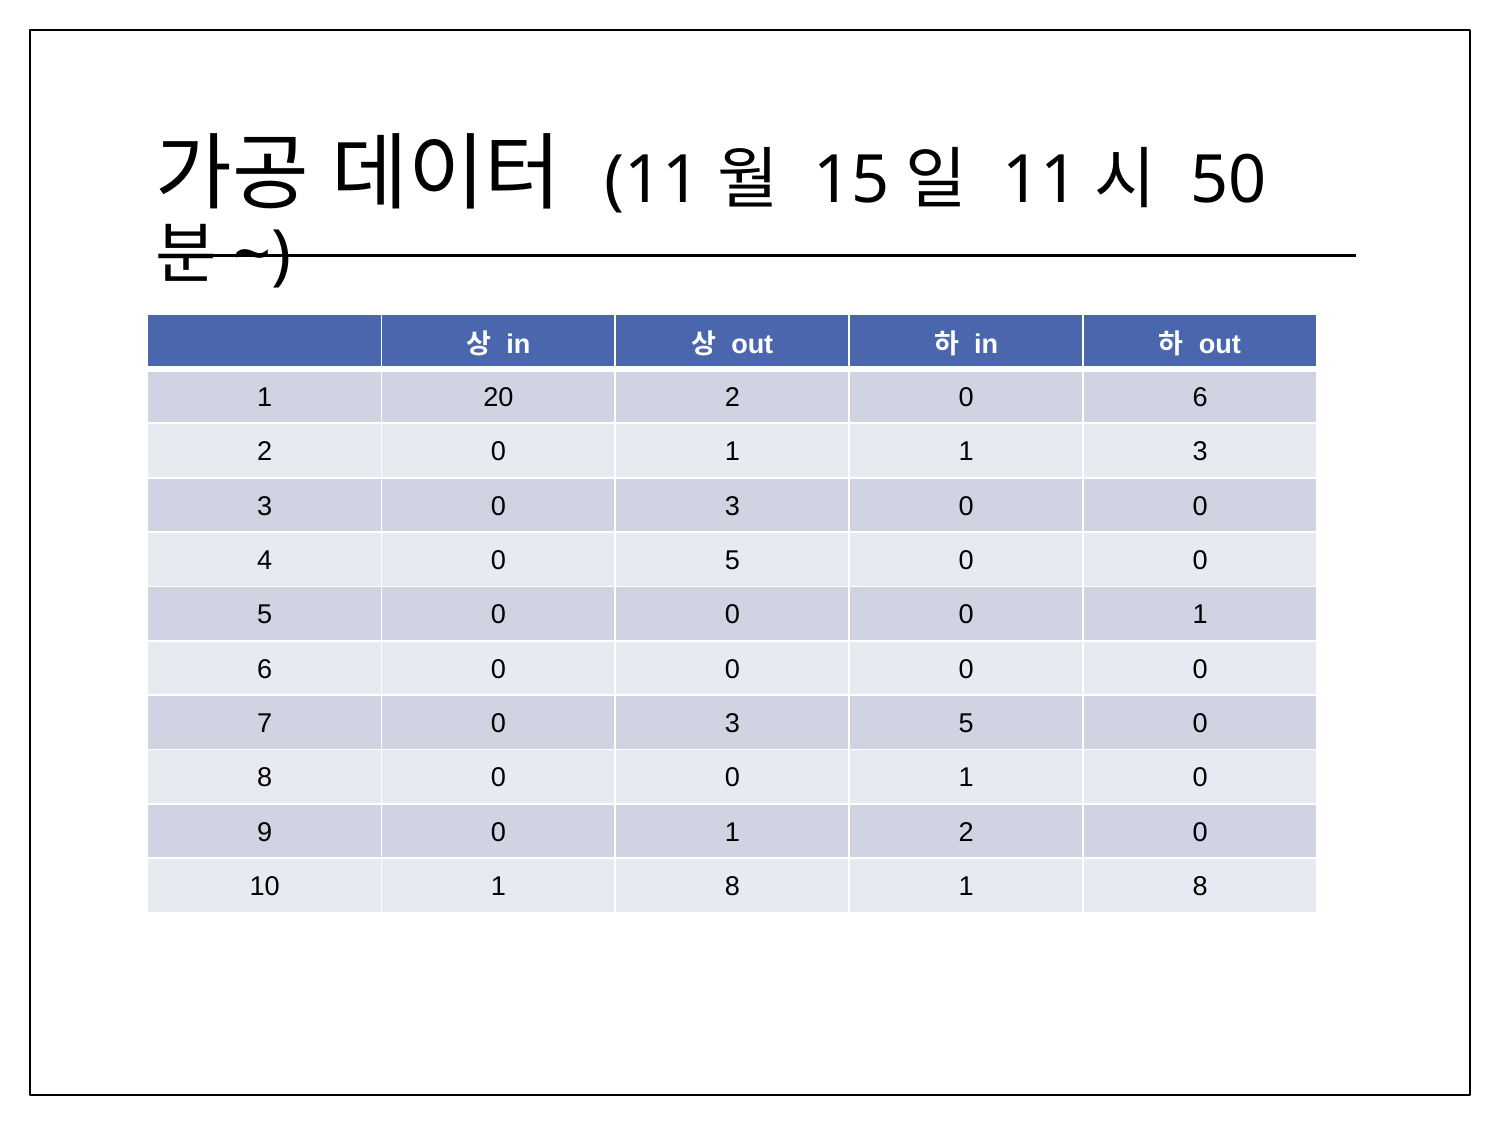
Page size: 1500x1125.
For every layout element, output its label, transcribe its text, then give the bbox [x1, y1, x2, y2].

table_cell 0 [850, 533, 1082, 586]
table_cell 9 [148, 805, 381, 857]
table_cell 0 [1084, 642, 1316, 694]
table_cell 0 [382, 750, 614, 803]
table_cell 0 [850, 642, 1082, 694]
table_cell 0 [616, 750, 848, 803]
table_cell 0 [382, 533, 614, 586]
table_header 하 in [850, 315, 1082, 366]
table_cell 0 [616, 642, 848, 694]
table_cell 3 [148, 479, 381, 531]
table_cell 0 [382, 479, 614, 531]
table_cell 5 [850, 696, 1082, 749]
table_cell 0 [1084, 696, 1316, 749]
table_header [148, 315, 381, 366]
table_cell 0 [382, 587, 614, 640]
table_cell 8 [616, 859, 848, 912]
table_cell 0 [382, 642, 614, 694]
table_cell 0 [1084, 750, 1316, 803]
table_cell 0 [382, 805, 614, 857]
table_cell 1 [850, 424, 1082, 477]
table_cell 0 [1084, 533, 1316, 586]
table_cell 2 [148, 424, 381, 477]
table_cell 1 [1084, 587, 1316, 640]
table_cell 0 [1084, 479, 1316, 531]
table_header 상 out [616, 315, 848, 366]
table_cell 4 [148, 533, 381, 586]
table_cell 5 [148, 587, 381, 640]
table_cell 1 [850, 859, 1082, 912]
table_cell 0 [850, 587, 1082, 640]
table_cell 0 [850, 479, 1082, 531]
table_cell 2 [616, 372, 848, 422]
table_cell 1 [850, 750, 1082, 803]
table_cell 3 [616, 479, 848, 531]
table_cell 7 [148, 696, 381, 749]
table_cell 10 [148, 859, 381, 912]
table_cell 5 [616, 533, 848, 586]
table_cell 20 [382, 372, 614, 422]
title 가공 데이터 (11월 15일 11시 50분~) [140, 99, 1356, 323]
table_cell 2 [850, 805, 1082, 857]
table_cell 0 [616, 587, 848, 640]
table_cell 1 [382, 859, 614, 912]
table_header 상 in [382, 315, 614, 366]
table_cell 3 [616, 696, 848, 749]
table_cell 0 [382, 424, 614, 477]
table_cell 1 [616, 805, 848, 857]
table_header 하 out [1084, 315, 1316, 366]
table_cell 8 [1084, 859, 1316, 912]
table_cell 0 [850, 372, 1082, 422]
table_cell 1 [616, 424, 848, 477]
table_cell 0 [1084, 805, 1316, 857]
table_cell 0 [382, 696, 614, 749]
table_cell 1 [148, 372, 381, 422]
table_cell 8 [148, 750, 381, 803]
table_cell 6 [148, 642, 381, 694]
table_cell 6 [1084, 372, 1316, 422]
table_cell 3 [1084, 424, 1316, 477]
